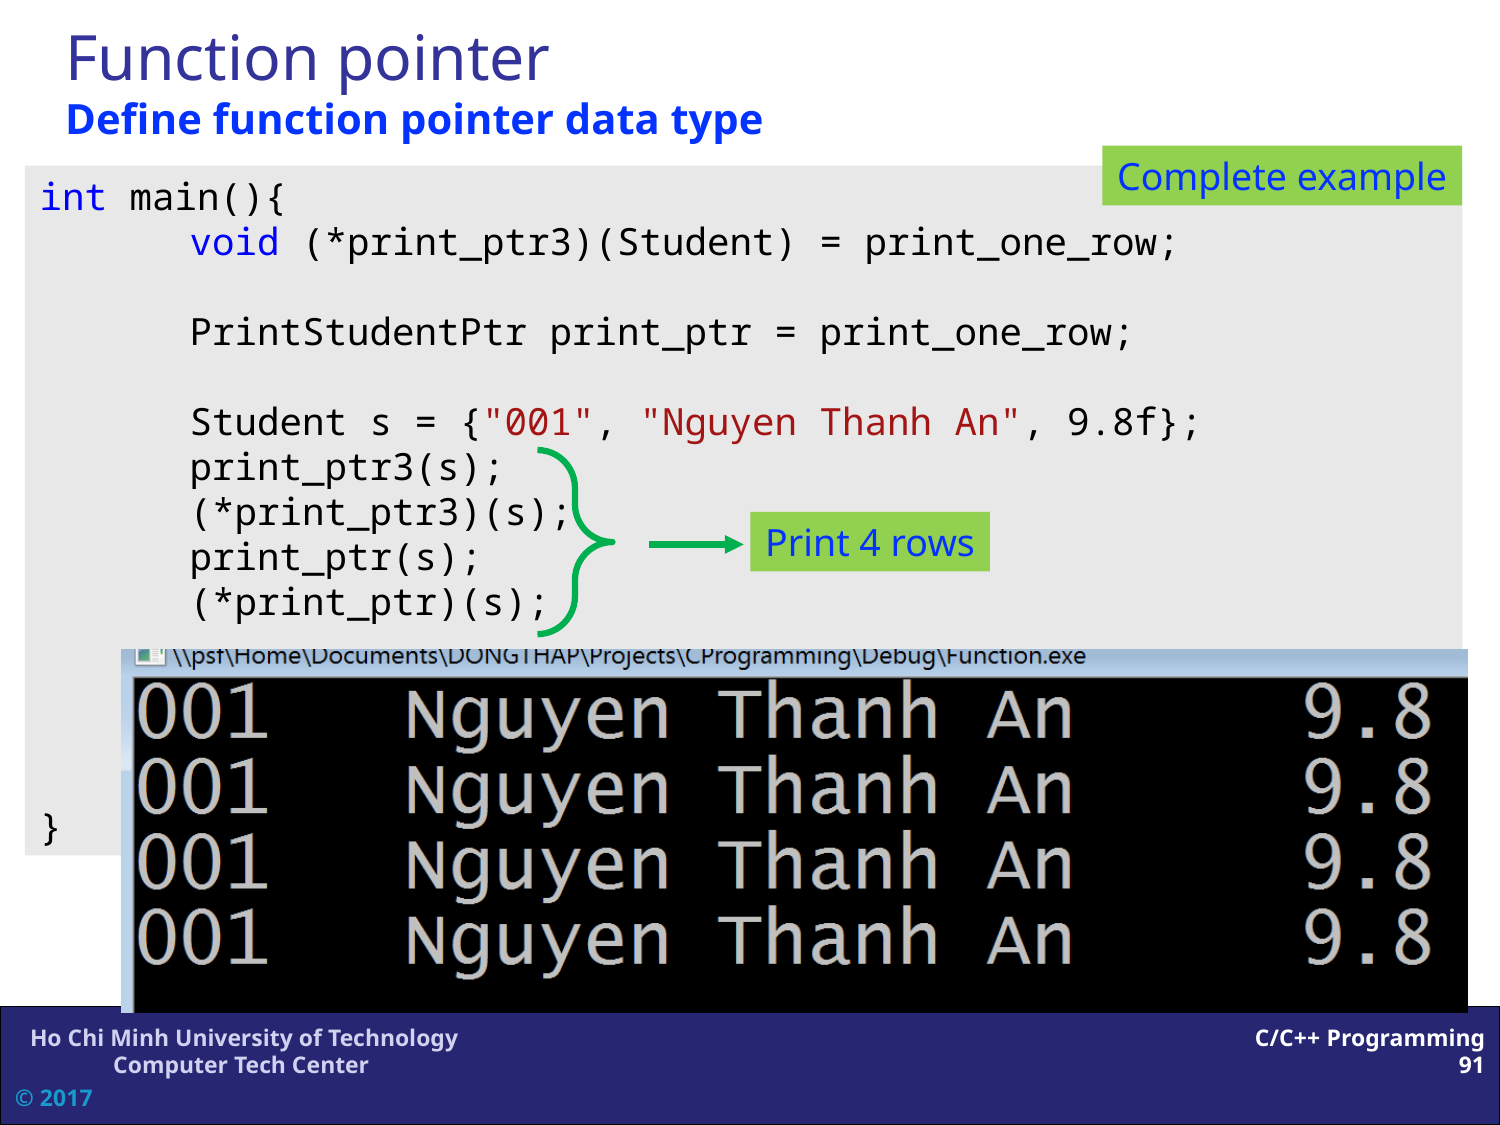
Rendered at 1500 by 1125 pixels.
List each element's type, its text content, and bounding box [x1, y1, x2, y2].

title Function pointer Define function pointer data type [50, 12, 1463, 150]
text_box int main(){ void (*print_ptr3)(Student) = print_one_row; PrintStudentPtr print_ptr = print_one_row; Student s = {"001", "Nguyen Thanh An", 9.8f}; print_ptr3(s); (*print_ptr3)(s); print_ptr(s); (*print_ptr)(s); system("pause"); return EXIT_SUCCESS; } [24, 165, 1463, 856]
picture [121, 649, 1468, 1013]
text_box Complete example [1102, 145, 1463, 206]
text_box Print 4 rows [750, 511, 990, 572]
text_box [537, 450, 613, 635]
